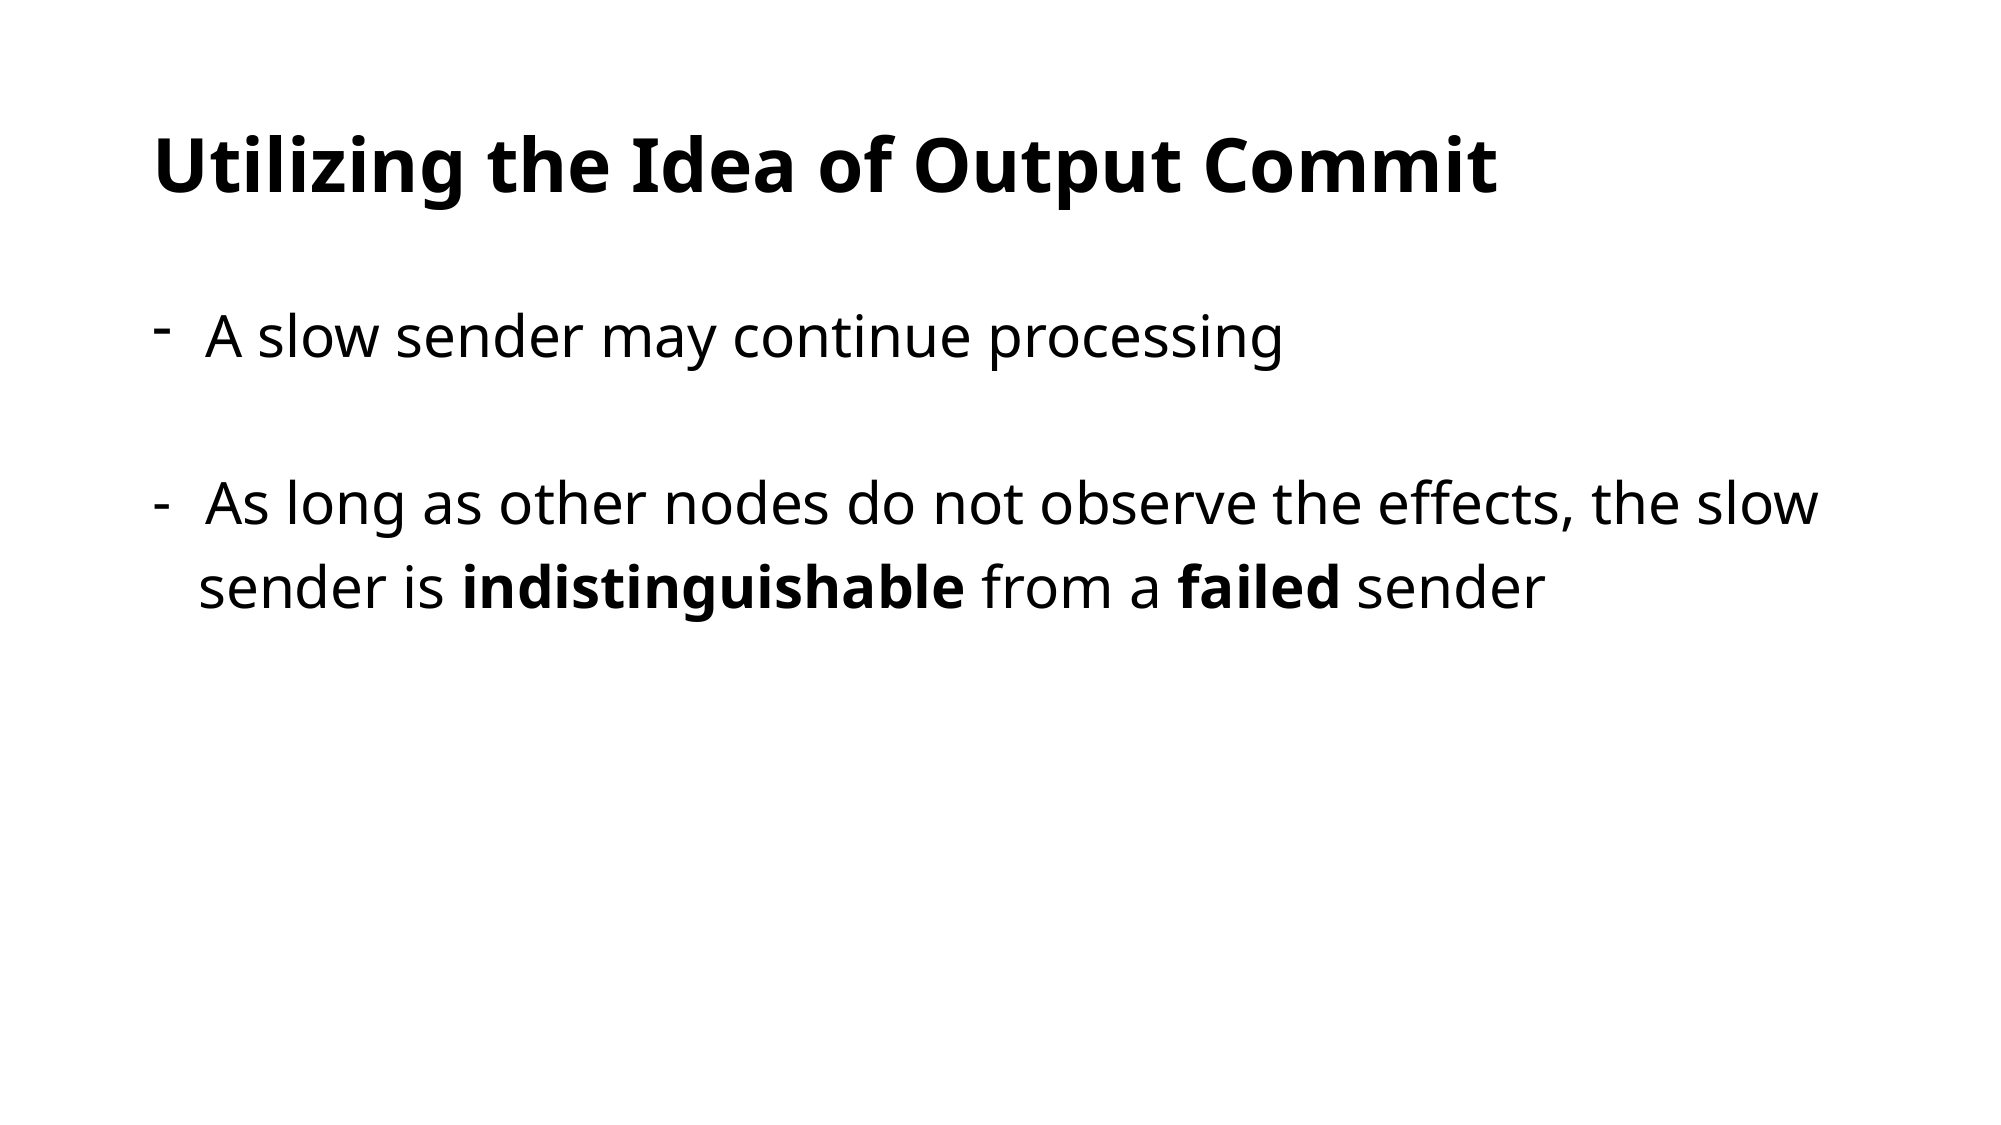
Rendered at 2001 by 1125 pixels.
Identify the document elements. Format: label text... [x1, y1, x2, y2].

title Utilizing the Idea of Output Commit [137, 59, 1863, 278]
list A slow sender may continue processing As long as other nodes do not observe the effects, the slow sender is indistinguishable from a failed sender [137, 299, 1863, 1014]
